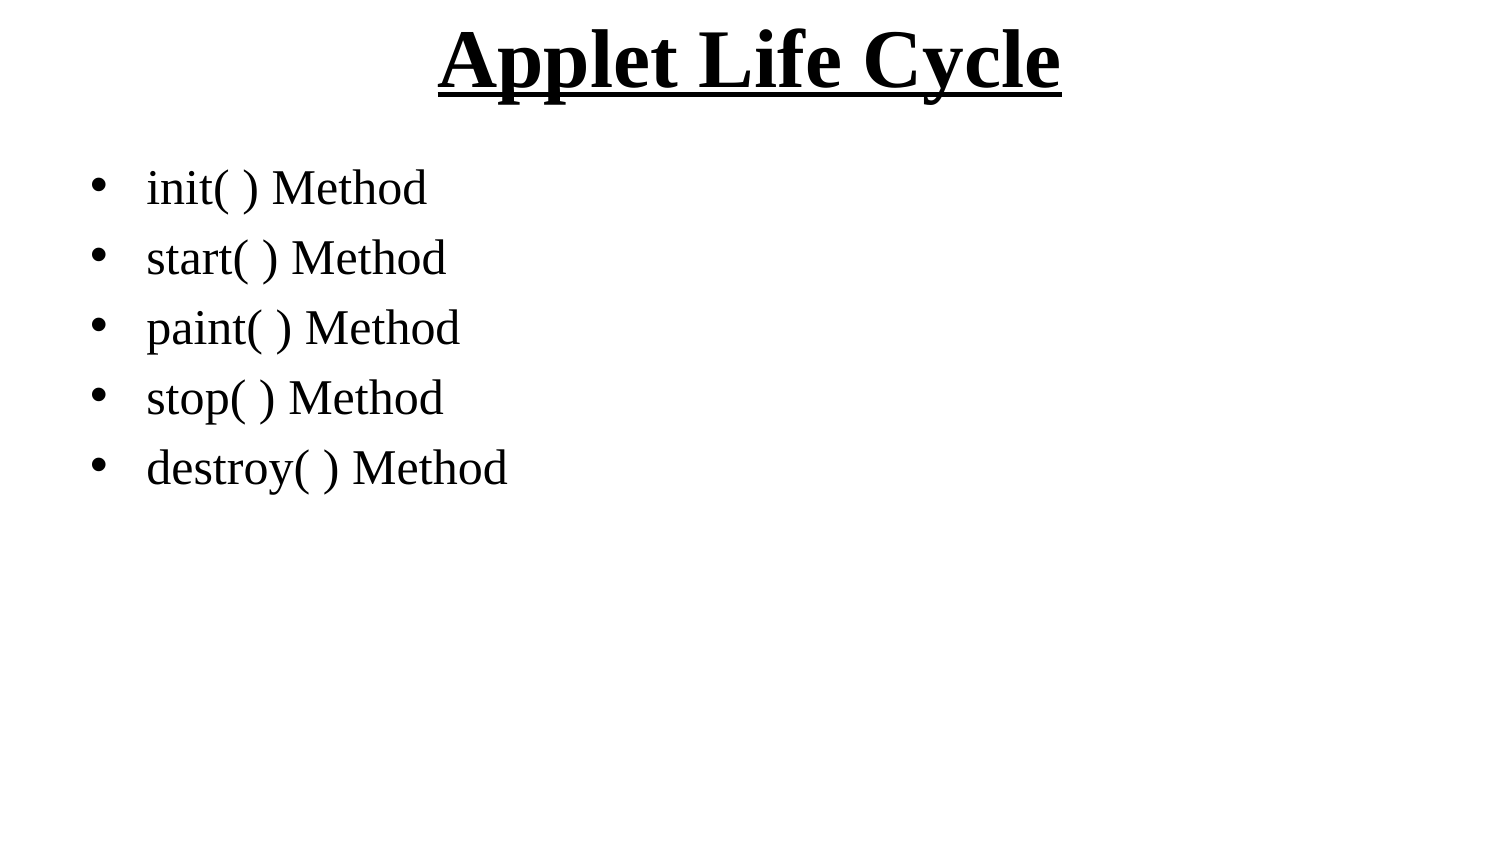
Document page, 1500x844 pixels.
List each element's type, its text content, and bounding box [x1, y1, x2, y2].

list init( ) Method start( ) Method paint( ) Method stop( ) Method destroy( ) Method [75, 146, 1425, 704]
title Applet Life Cycle [75, 0, 1425, 125]
